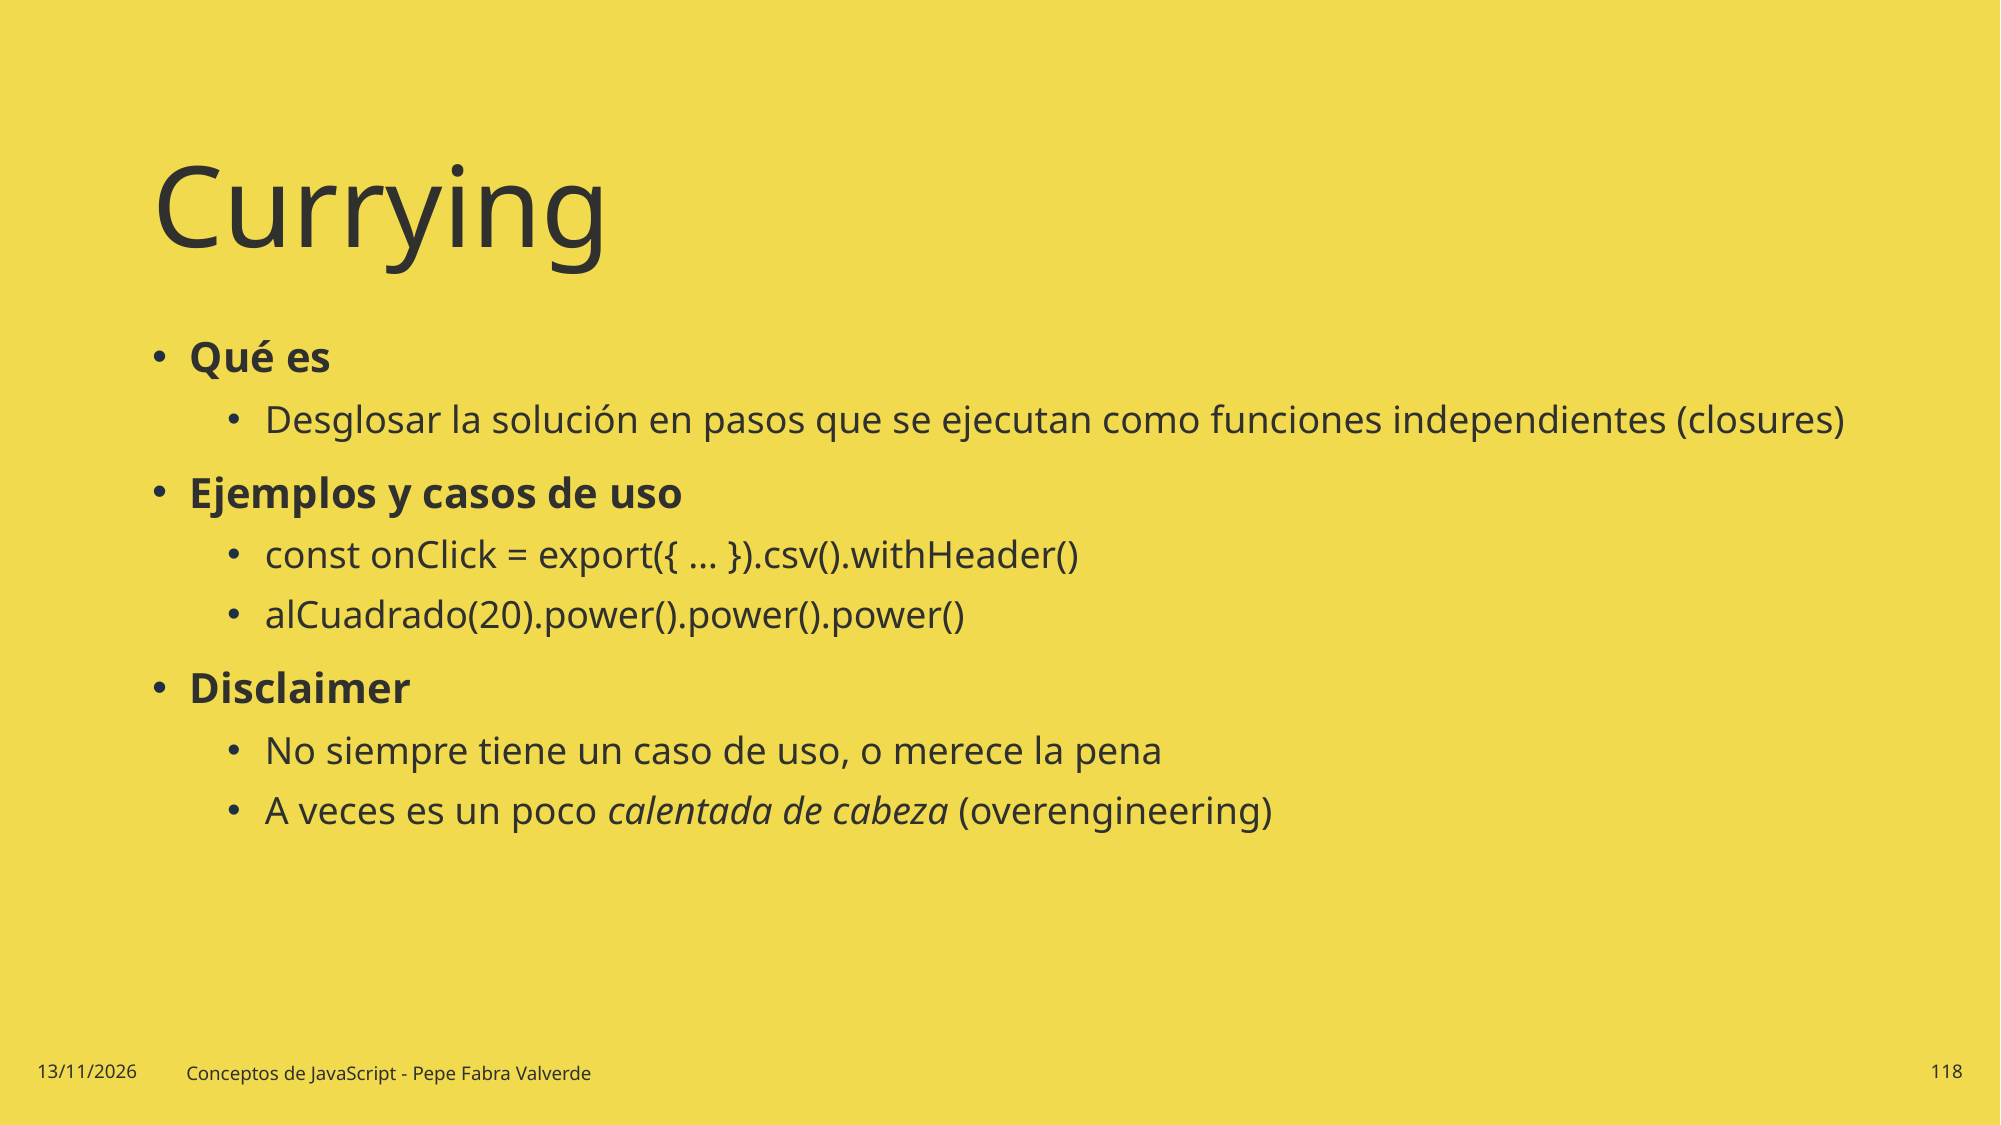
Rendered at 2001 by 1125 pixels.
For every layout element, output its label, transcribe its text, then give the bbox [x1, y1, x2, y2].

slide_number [22, 1042, 166, 1103]
footer Conceptos de JavaScript - Pepe Fabra Valverde [171, 1042, 847, 1103]
title Currying [137, 59, 1863, 278]
slide_number 118 [1527, 1042, 1978, 1103]
list Qué es Desglosar la solución en pasos que se ejecutan como funciones independientes (closures) Ejemplos y casos de uso const onClick = export({ … }).csv().withHeader() alCuadrado(20).power().power().power() Disclaimer No siempre tiene un caso de uso, o merece la pena A veces es un poco calentada de cabeza (overengineering) [137, 318, 1863, 1014]
